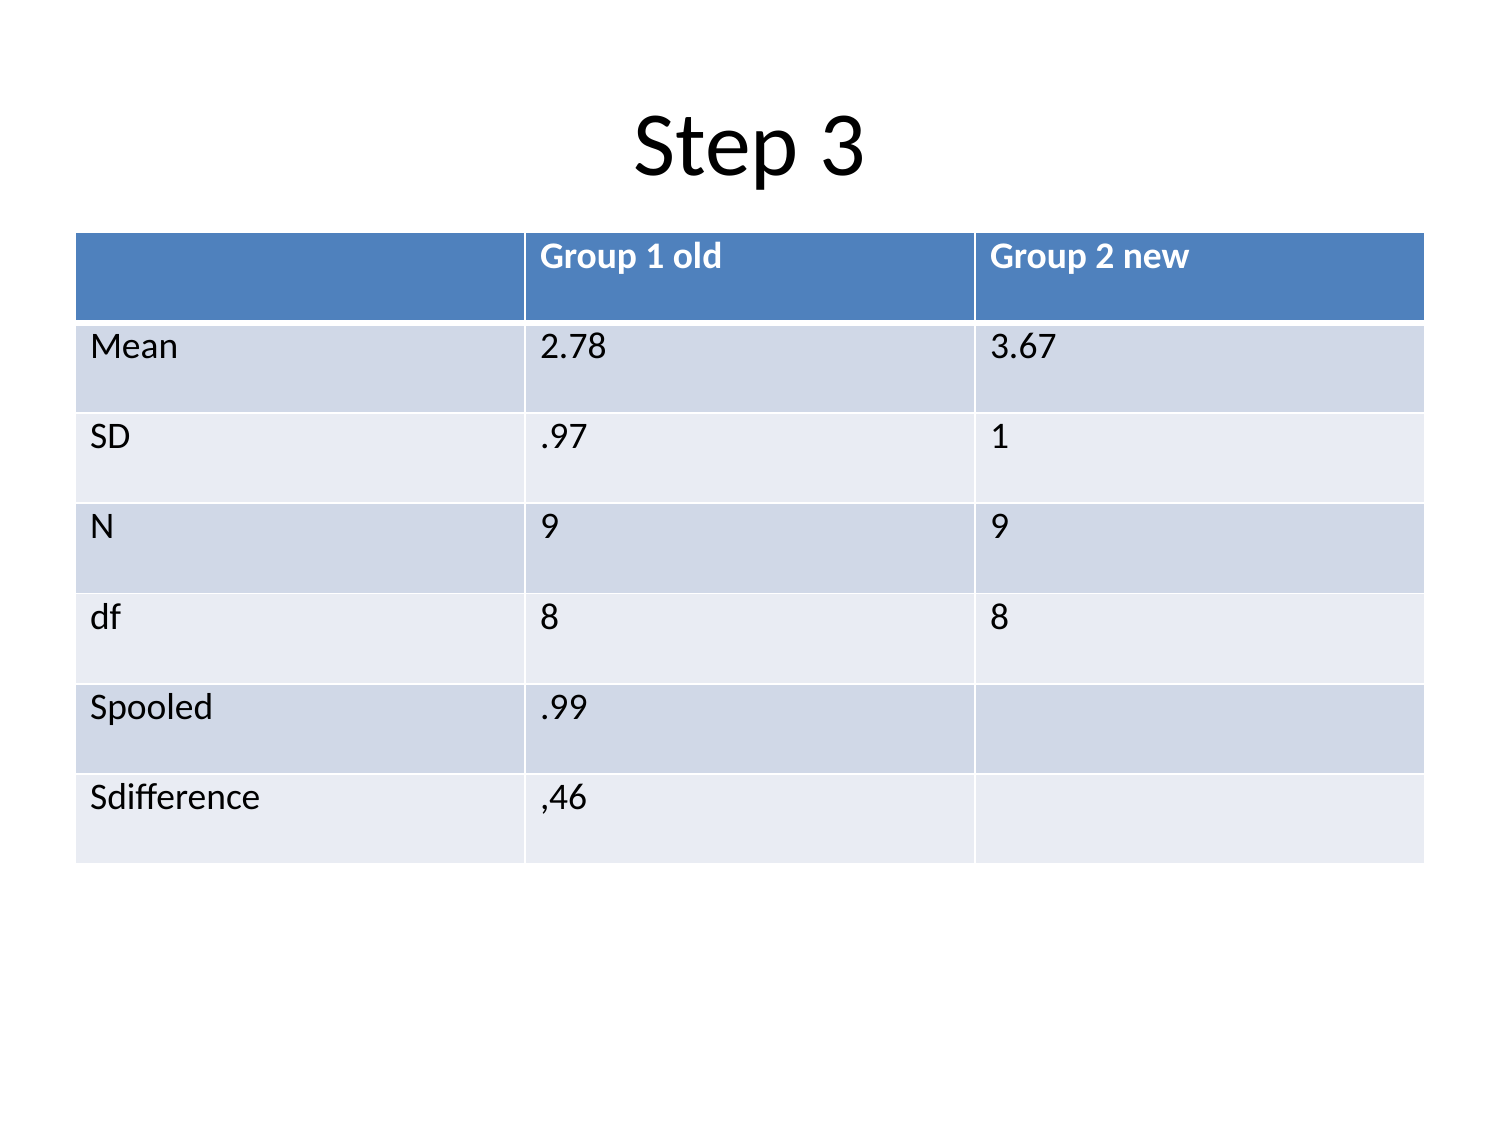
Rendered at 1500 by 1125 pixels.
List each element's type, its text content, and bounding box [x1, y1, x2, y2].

table_cell Spooled [76, 685, 524, 773]
table_cell 8 [976, 594, 1424, 683]
table_cell 3.67 [976, 326, 1424, 412]
table_cell [976, 775, 1424, 863]
table_header [76, 233, 524, 320]
table_cell ,46 [526, 775, 974, 863]
table_cell .99 [526, 685, 974, 773]
table_cell 9 [526, 504, 974, 593]
table_cell df [76, 594, 524, 683]
table_cell 1 [976, 414, 1424, 502]
table_cell 9 [976, 504, 1424, 593]
table_cell [976, 685, 1424, 773]
table_cell N [76, 504, 524, 593]
table_cell Mean [76, 326, 524, 412]
table_header Group 1 old [526, 233, 974, 320]
table_cell .97 [526, 414, 974, 502]
table_header Group 2 new [976, 233, 1424, 320]
table_cell 8 [526, 594, 974, 683]
table_cell Sdifference [76, 775, 524, 863]
table_cell 2.78 [526, 326, 974, 412]
table_cell SD [76, 414, 524, 502]
title Step 3 [75, 45, 1425, 232]
